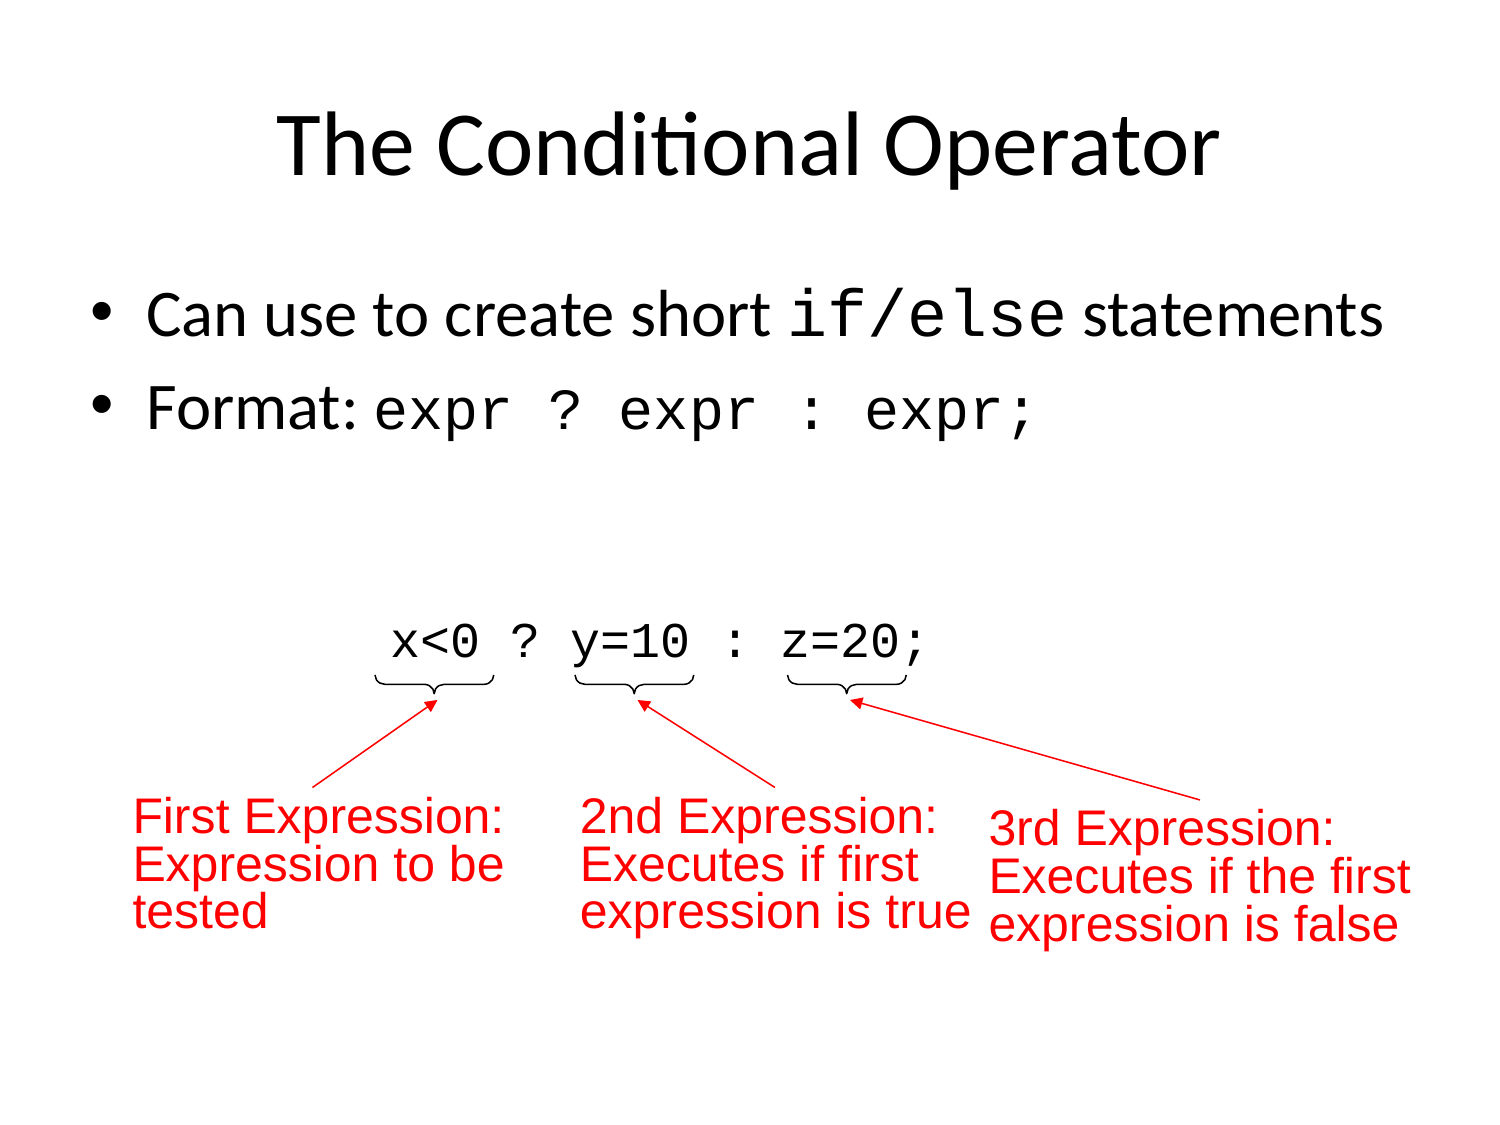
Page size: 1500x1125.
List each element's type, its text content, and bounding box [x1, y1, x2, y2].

text_box [575, 675, 694, 694]
title The Conditional Operator [75, 45, 1425, 233]
text_box 3rd Expression: Executes if the first expression is false [973, 799, 1427, 959]
text_box [787, 675, 907, 694]
text_box First Expression: Expression to be tested [117, 787, 520, 947]
text_box [312, 699, 438, 787]
text_box 2nd Expression: Executes if first expression is true [565, 787, 987, 947]
text_box x<0 ? y=10 : z=20; [375, 599, 945, 675]
list Can use to create short if/else statements Format: expr ? expr : expr; [75, 262, 1425, 1005]
text_box [375, 675, 494, 694]
text_box [849, 697, 1198, 799]
text_box [637, 699, 775, 787]
